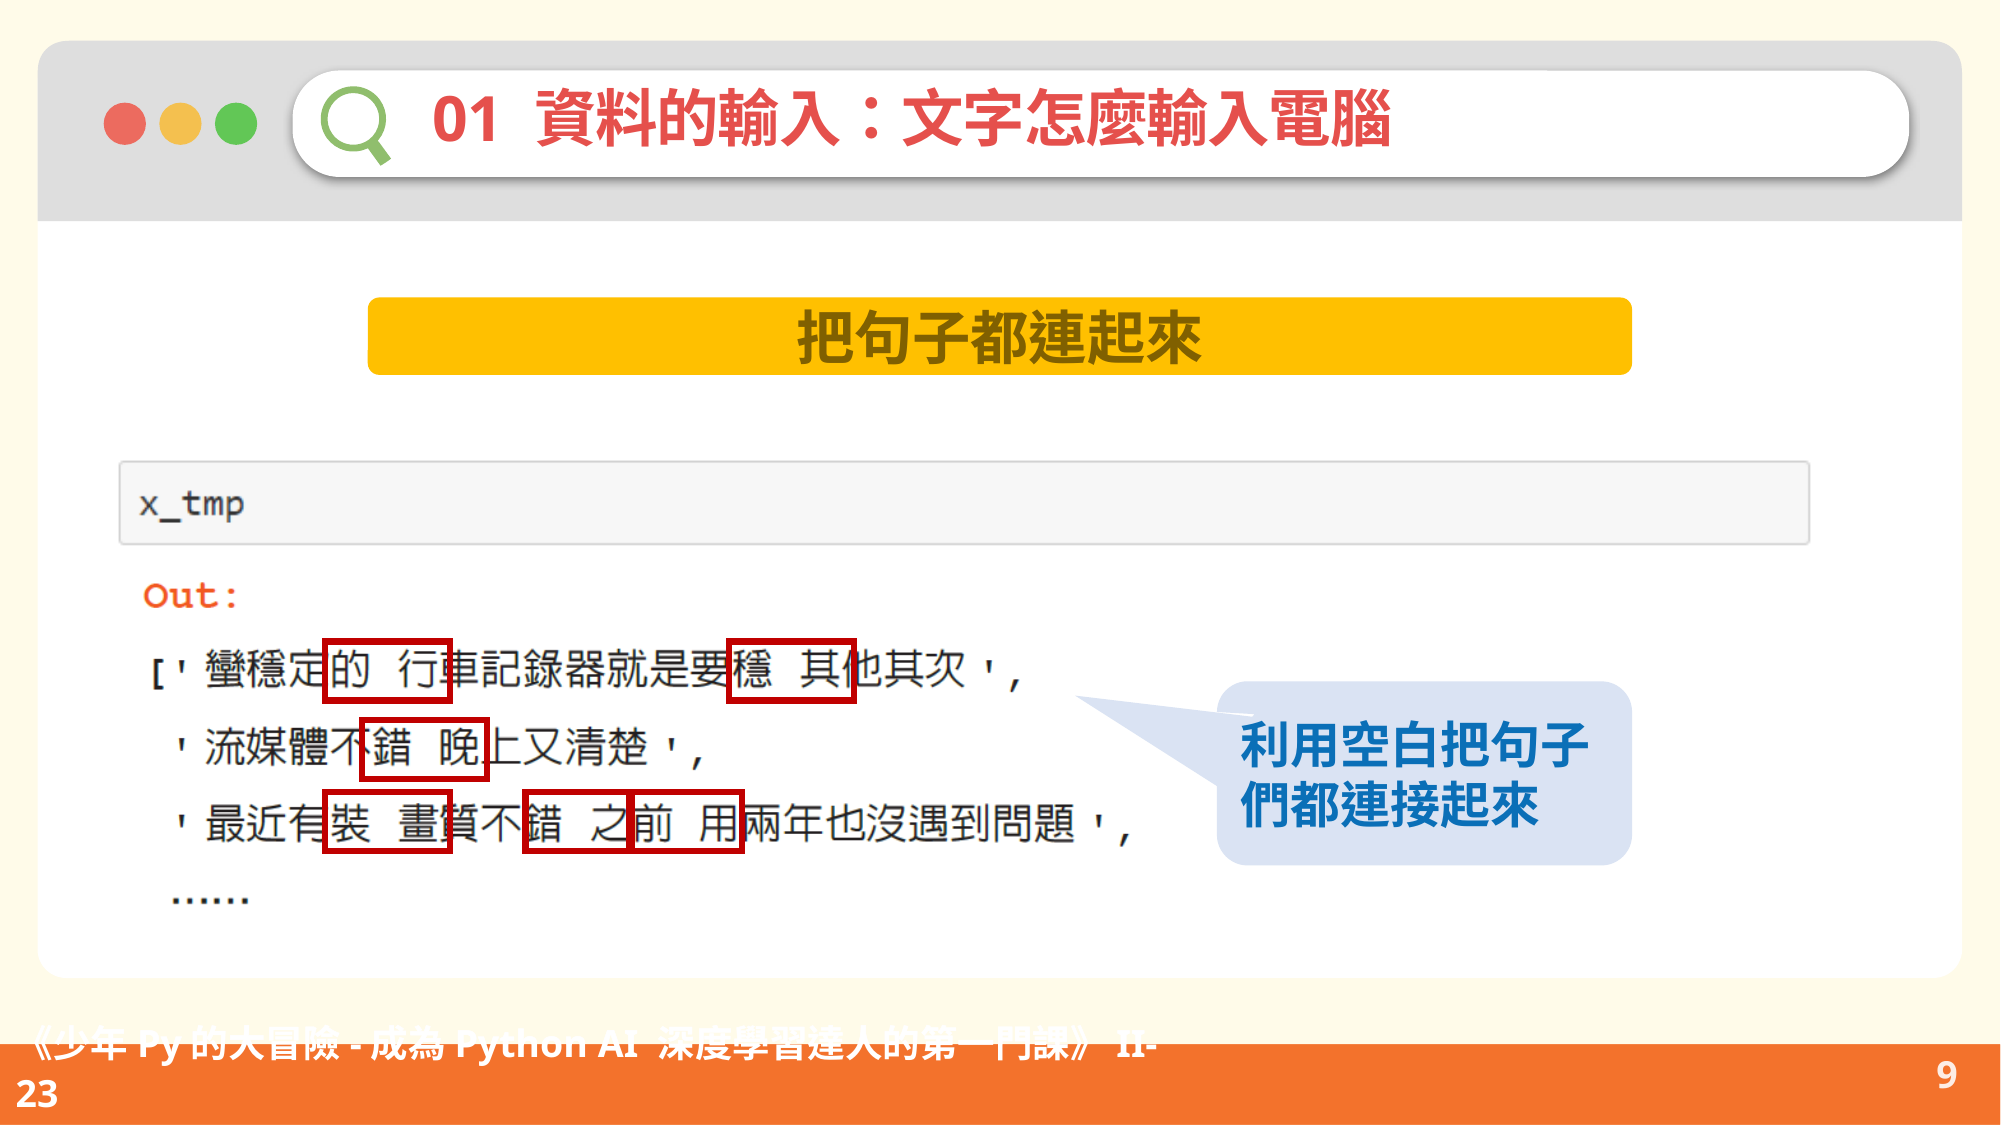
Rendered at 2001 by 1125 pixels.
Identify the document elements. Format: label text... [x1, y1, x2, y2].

slide_number 9 [1912, 1047, 1982, 1111]
picture [127, 562, 1150, 917]
list 01 資料的輸入：文字怎麼輸入電腦 [423, 84, 1874, 163]
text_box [1067, 681, 1633, 866]
picture [108, 448, 1818, 554]
text_box 把句子都連起來 [367, 297, 1633, 375]
